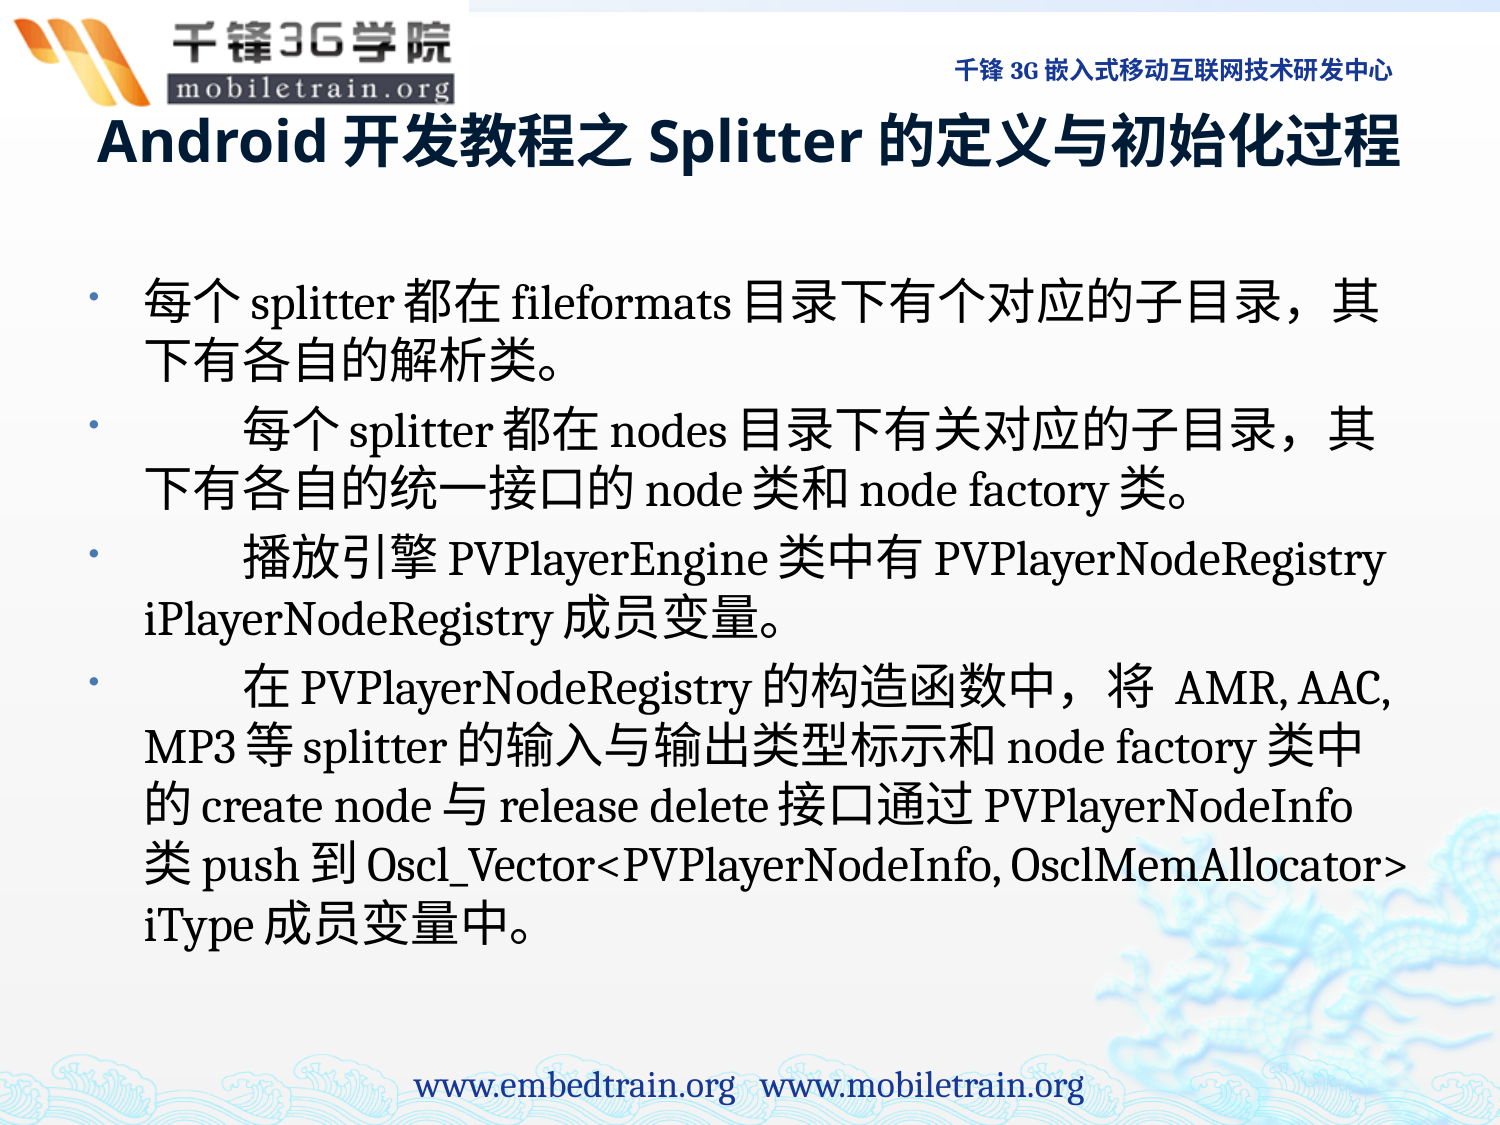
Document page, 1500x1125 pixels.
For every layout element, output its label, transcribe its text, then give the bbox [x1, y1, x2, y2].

title Android开发教程之Splitter的定义与初始化过程 [75, 45, 1425, 233]
list 每个splitter都在fileformats目录下有个对应的子目录，其下有各自的解析类。 每个splitter都在nodes目录下有关对应的子目录，其下有各自的统一接口的node类和node factory类。 播放引擎PVPlayerEngine类中有PVPlayerNodeRegistry iPlayerNodeRegistry成员变量。 在PVPlayerNodeRegistry的构造函数中，将 AMR, AAC, MP3等splitter的输入与输出类型标示和node factory类中的create node与release delete接口通过PVPlayerNodeInfo类push到Oscl_Vector<PVPlayerNodeInfo, OsclMemAllocator> iType成员变量中。 [75, 262, 1425, 1005]
picture [0, 0, 469, 118]
